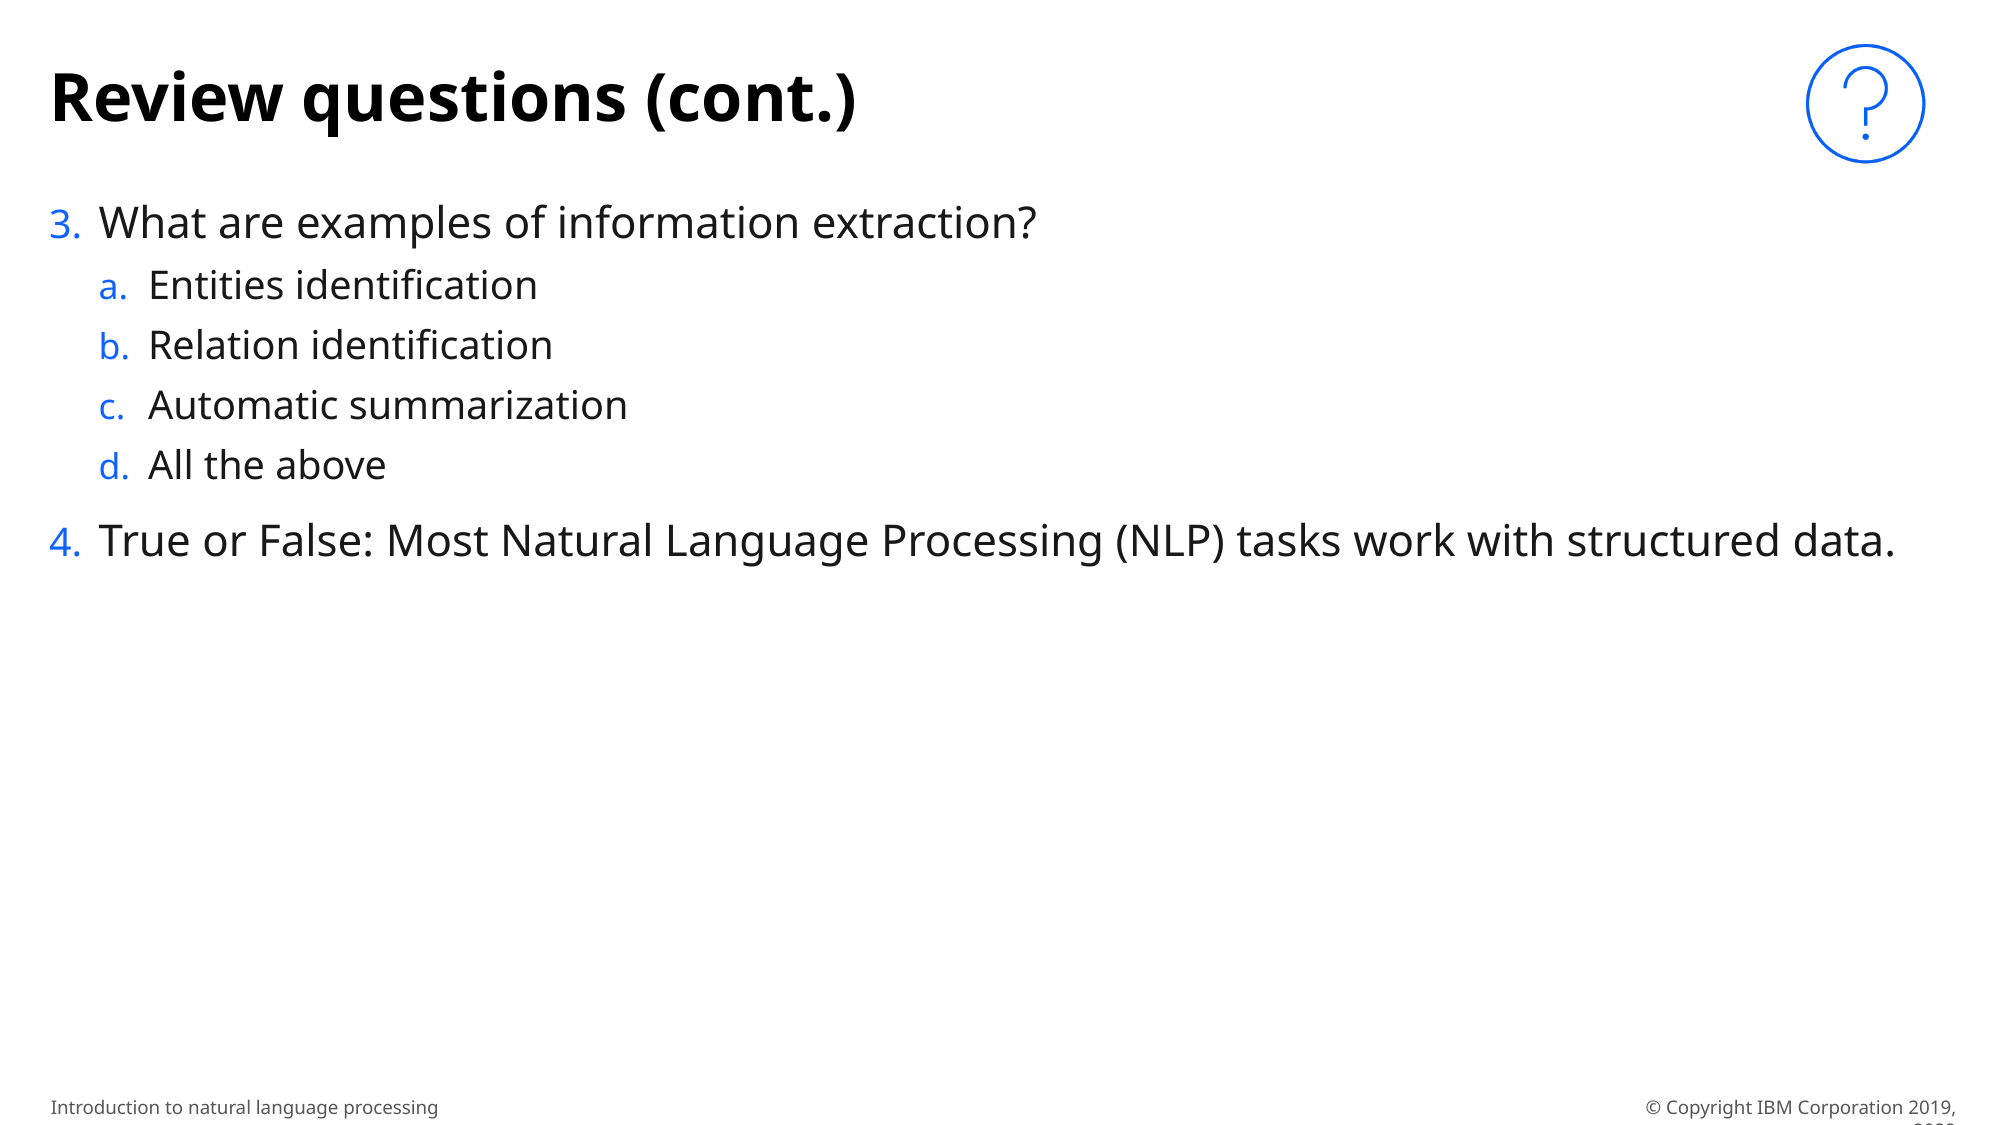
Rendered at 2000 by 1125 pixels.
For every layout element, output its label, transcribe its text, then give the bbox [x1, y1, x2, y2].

footer © Copyright IBM Corporation 2019, 2022 [1616, 1096, 1972, 1125]
title Review questions (cont.) [34, 29, 1790, 171]
picture [1790, 28, 1941, 179]
list What are examples of information extraction? Entities identification Relation identification Automatic summarization All the above True or False: Most Natural Language Processing (NLP) tasks work with structured data. [34, 191, 1944, 1097]
